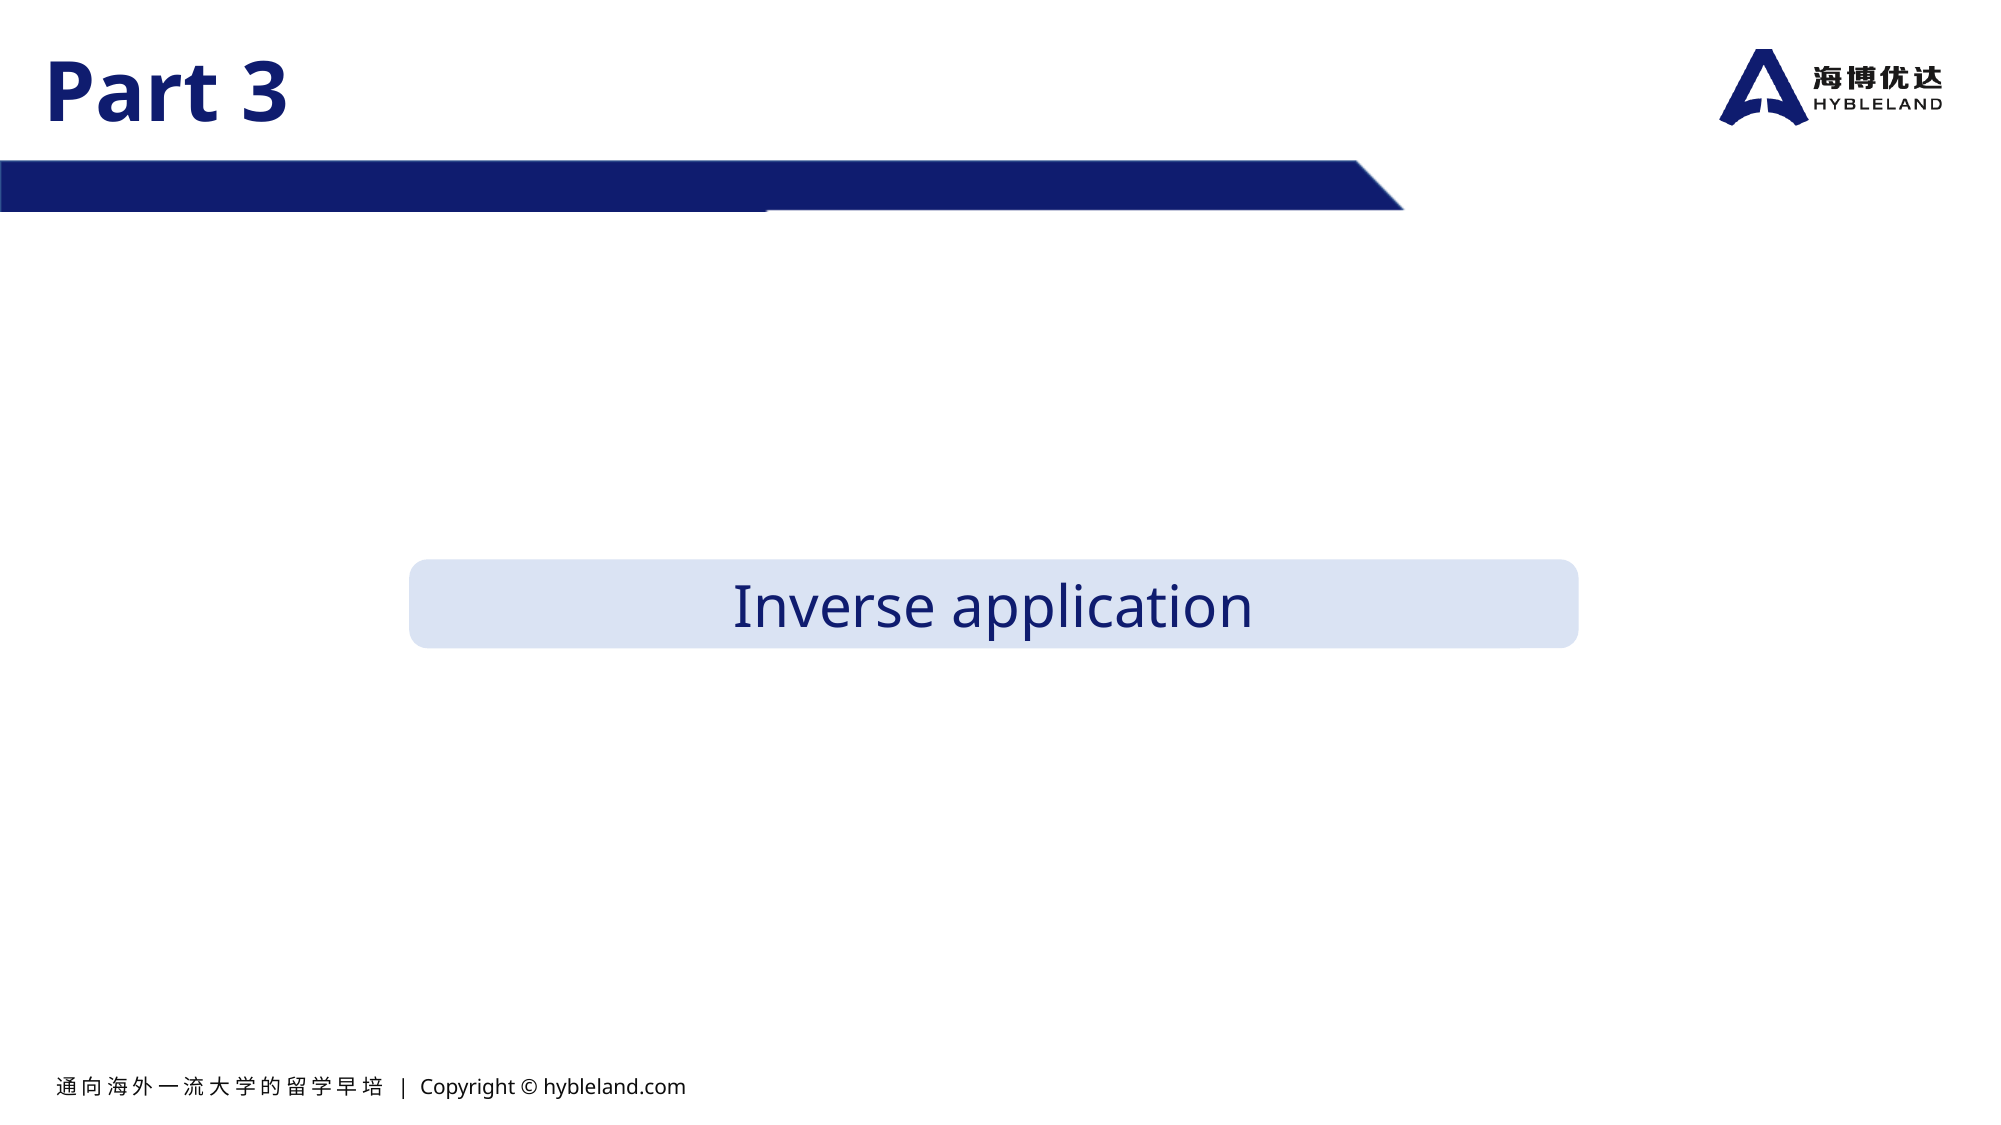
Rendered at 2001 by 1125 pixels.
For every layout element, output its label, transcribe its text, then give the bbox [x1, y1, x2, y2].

text_box Part 3 [28, 30, 766, 146]
picture [1719, 49, 1942, 126]
text_box Inverse application [408, 558, 1580, 650]
picture [0, 159, 1413, 212]
